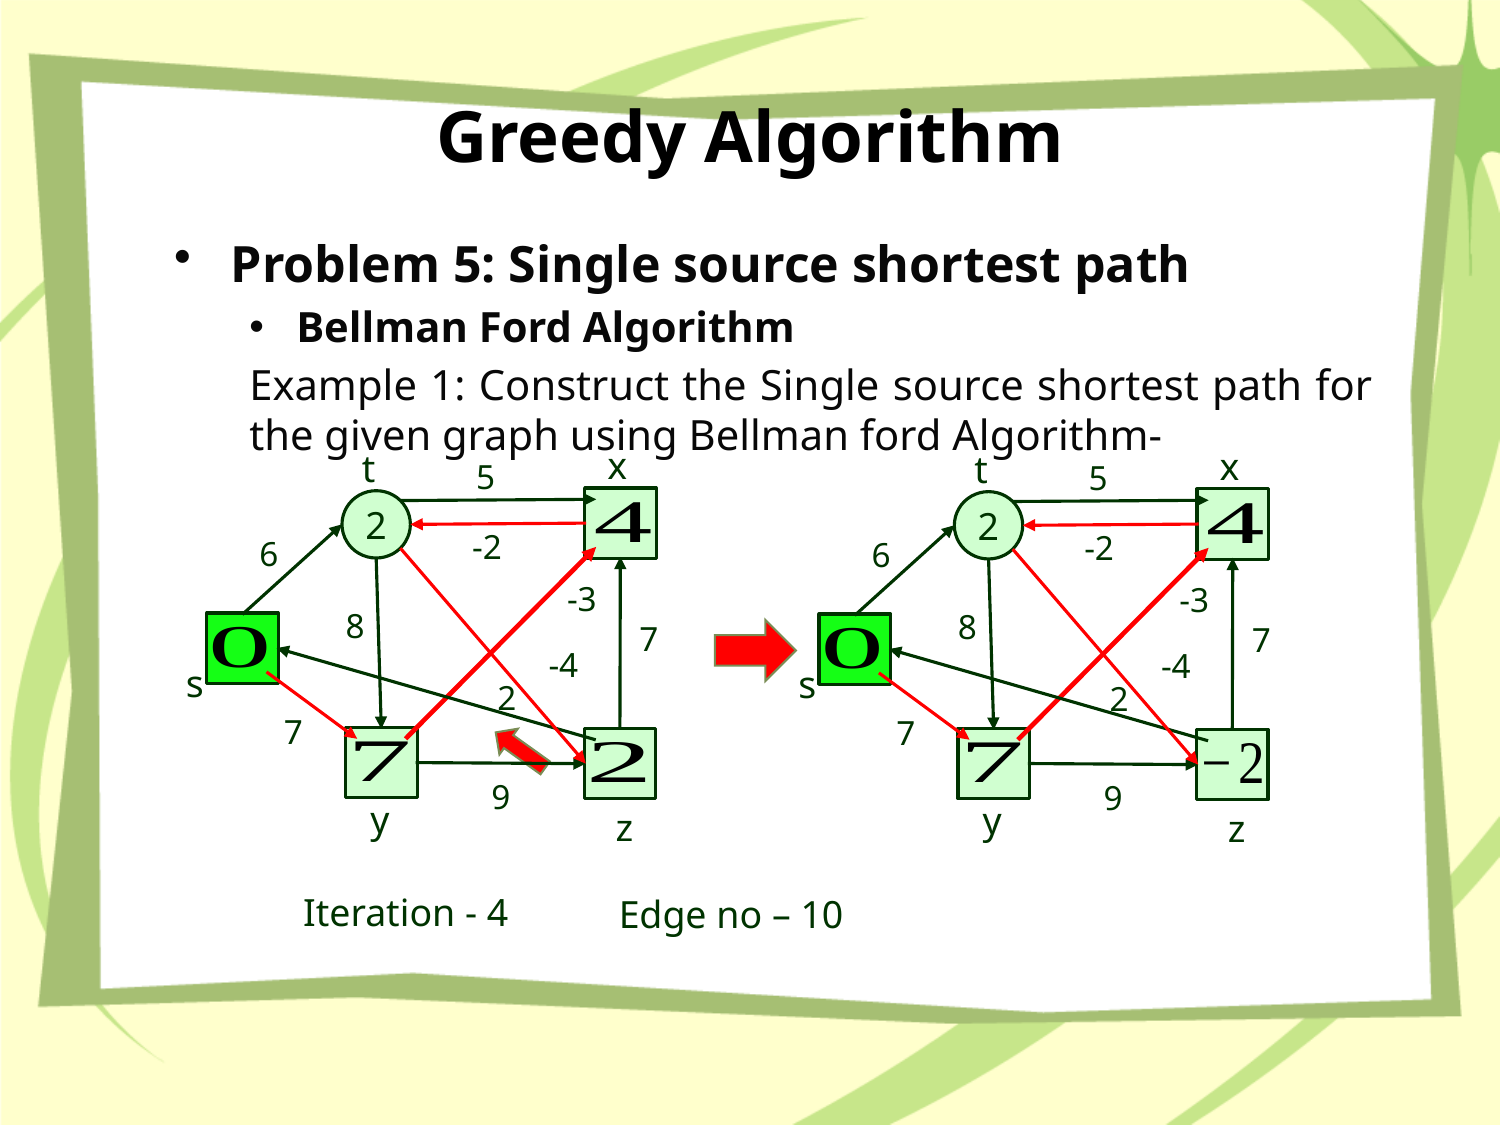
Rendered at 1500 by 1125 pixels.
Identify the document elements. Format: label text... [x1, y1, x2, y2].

text_box [717, 617, 783, 684]
text_box Iteration - 4 [288, 881, 669, 942]
picture [0, 0, 1500, 1125]
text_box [171, 434, 717, 857]
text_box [783, 435, 1329, 858]
text_box Problem 5: Single source shortest path Bellman Ford Algorithm Example 1: Construct the Single source shortest path for the given graph using Bellman ford Algorithm- [159, 224, 1388, 516]
text_box Edge no – 10 [603, 883, 931, 944]
title Greedy Algorithm [75, 75, 1425, 194]
